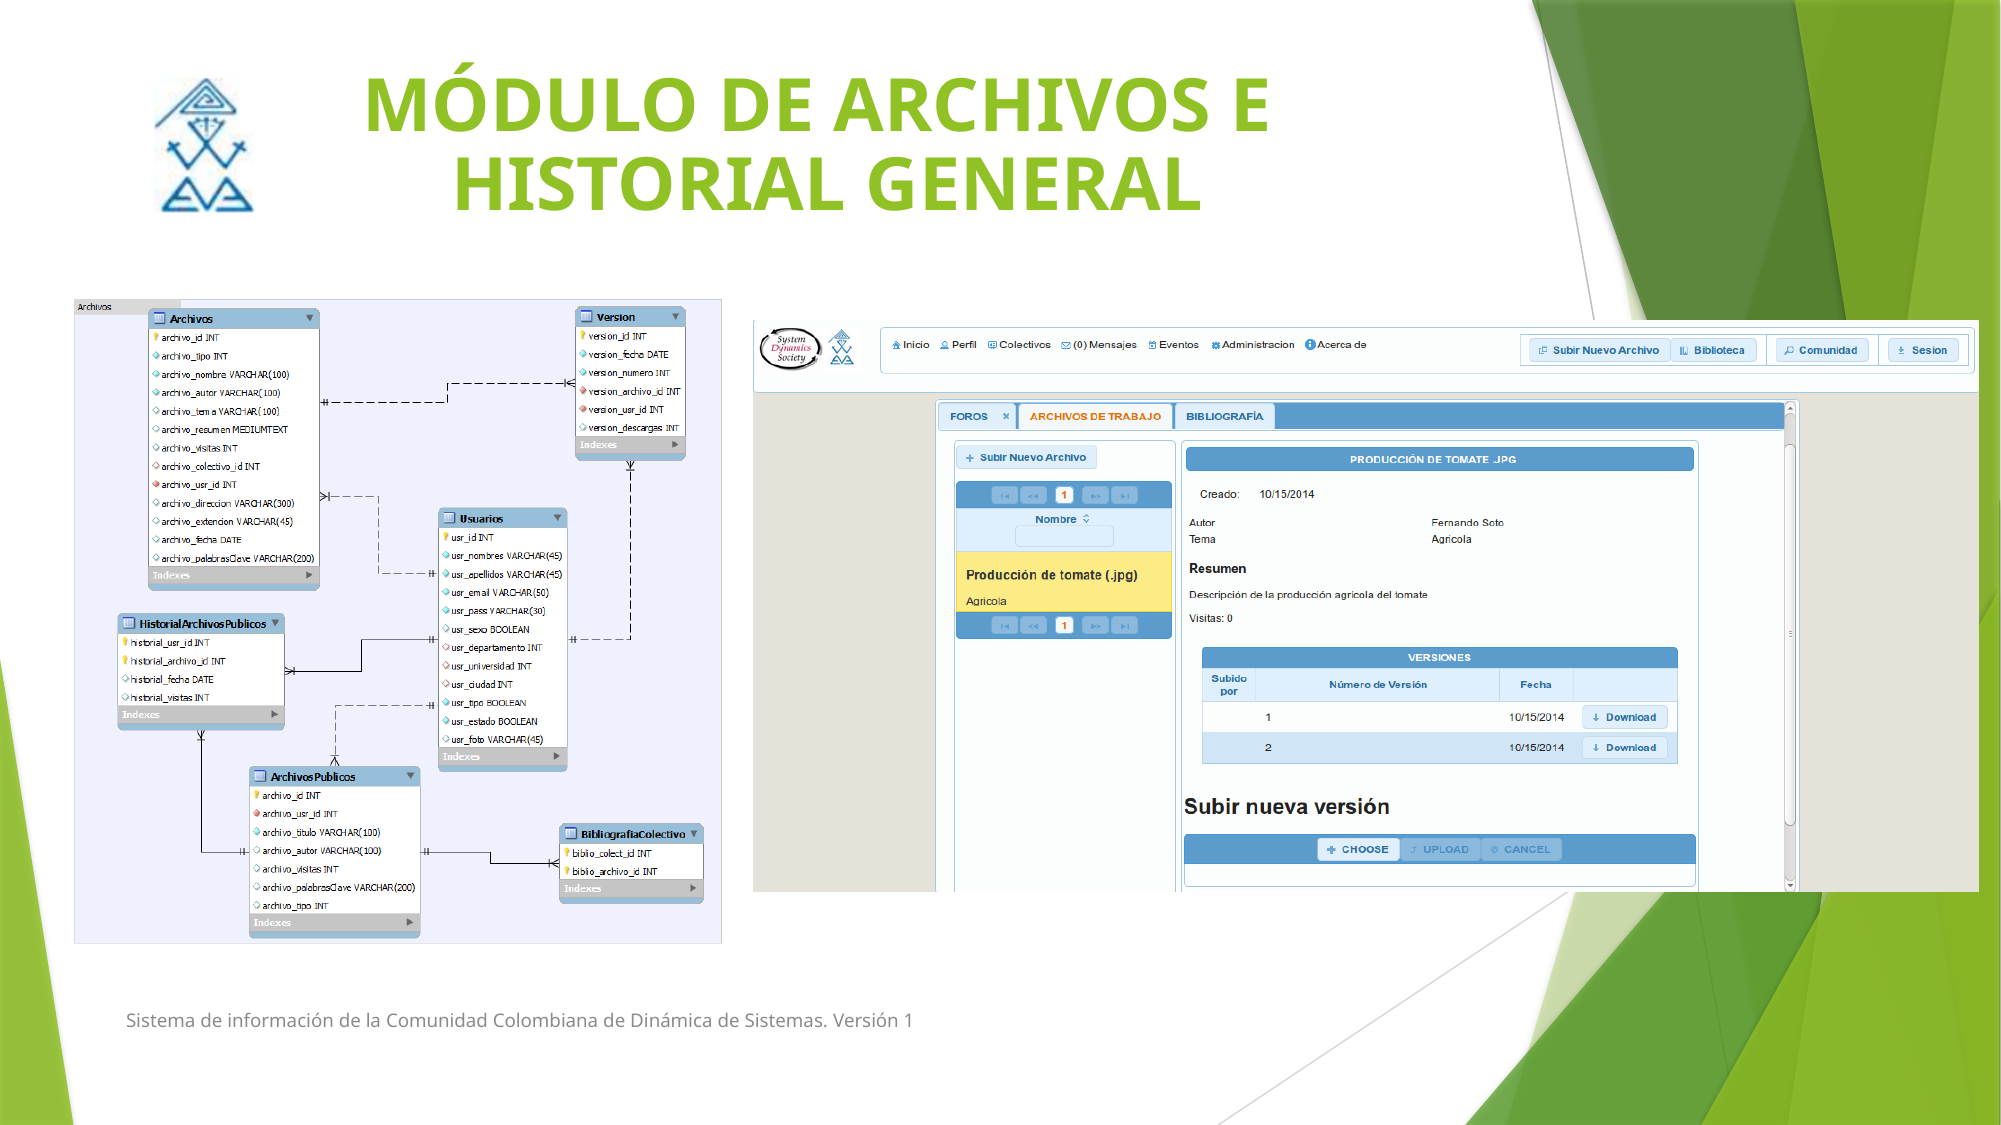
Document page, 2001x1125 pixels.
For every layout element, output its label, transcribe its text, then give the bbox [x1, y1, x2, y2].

picture [753, 320, 1979, 892]
picture [136, 66, 282, 241]
footer Sistema de información de la Comunidad Colombiana de Dinámica de Sistemas. Versión 1 [111, 991, 1145, 1051]
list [64, 298, 729, 960]
title MÓDULO DE ARCHIVOS E HISTORIAL GENERAL [162, 59, 1493, 278]
